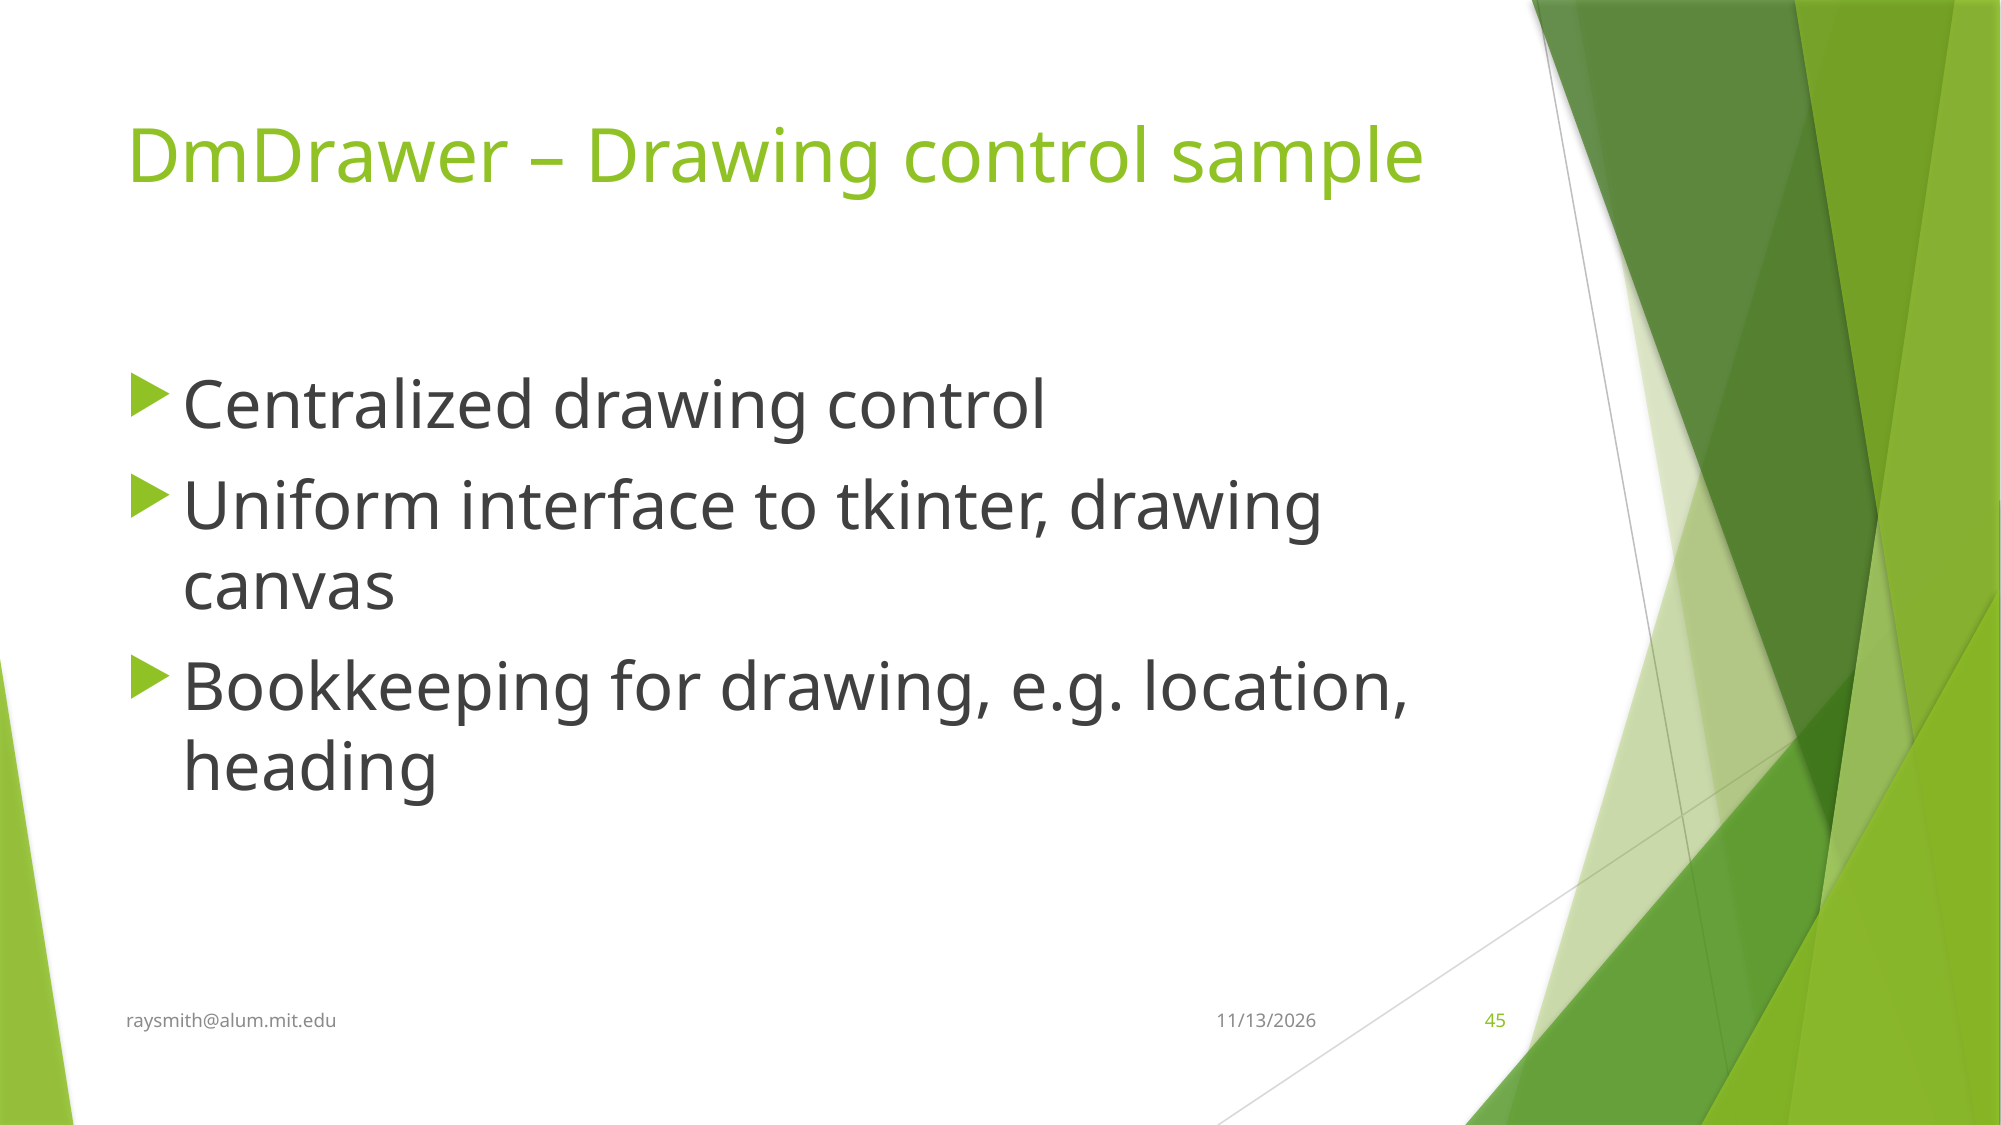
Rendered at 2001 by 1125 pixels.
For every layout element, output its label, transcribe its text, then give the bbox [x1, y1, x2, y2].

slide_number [1181, 992, 1332, 1051]
title DmDrawer – Drawing control sample [111, 99, 1522, 220]
slide_number 45 [1409, 992, 1522, 1051]
footer raysmith@alum.mit.edu [111, 992, 1145, 1051]
list Centralized drawing control Uniform interface to tkinter, drawing canvas Bookkeeping for drawing, e.g. location, heading [111, 354, 1522, 992]
